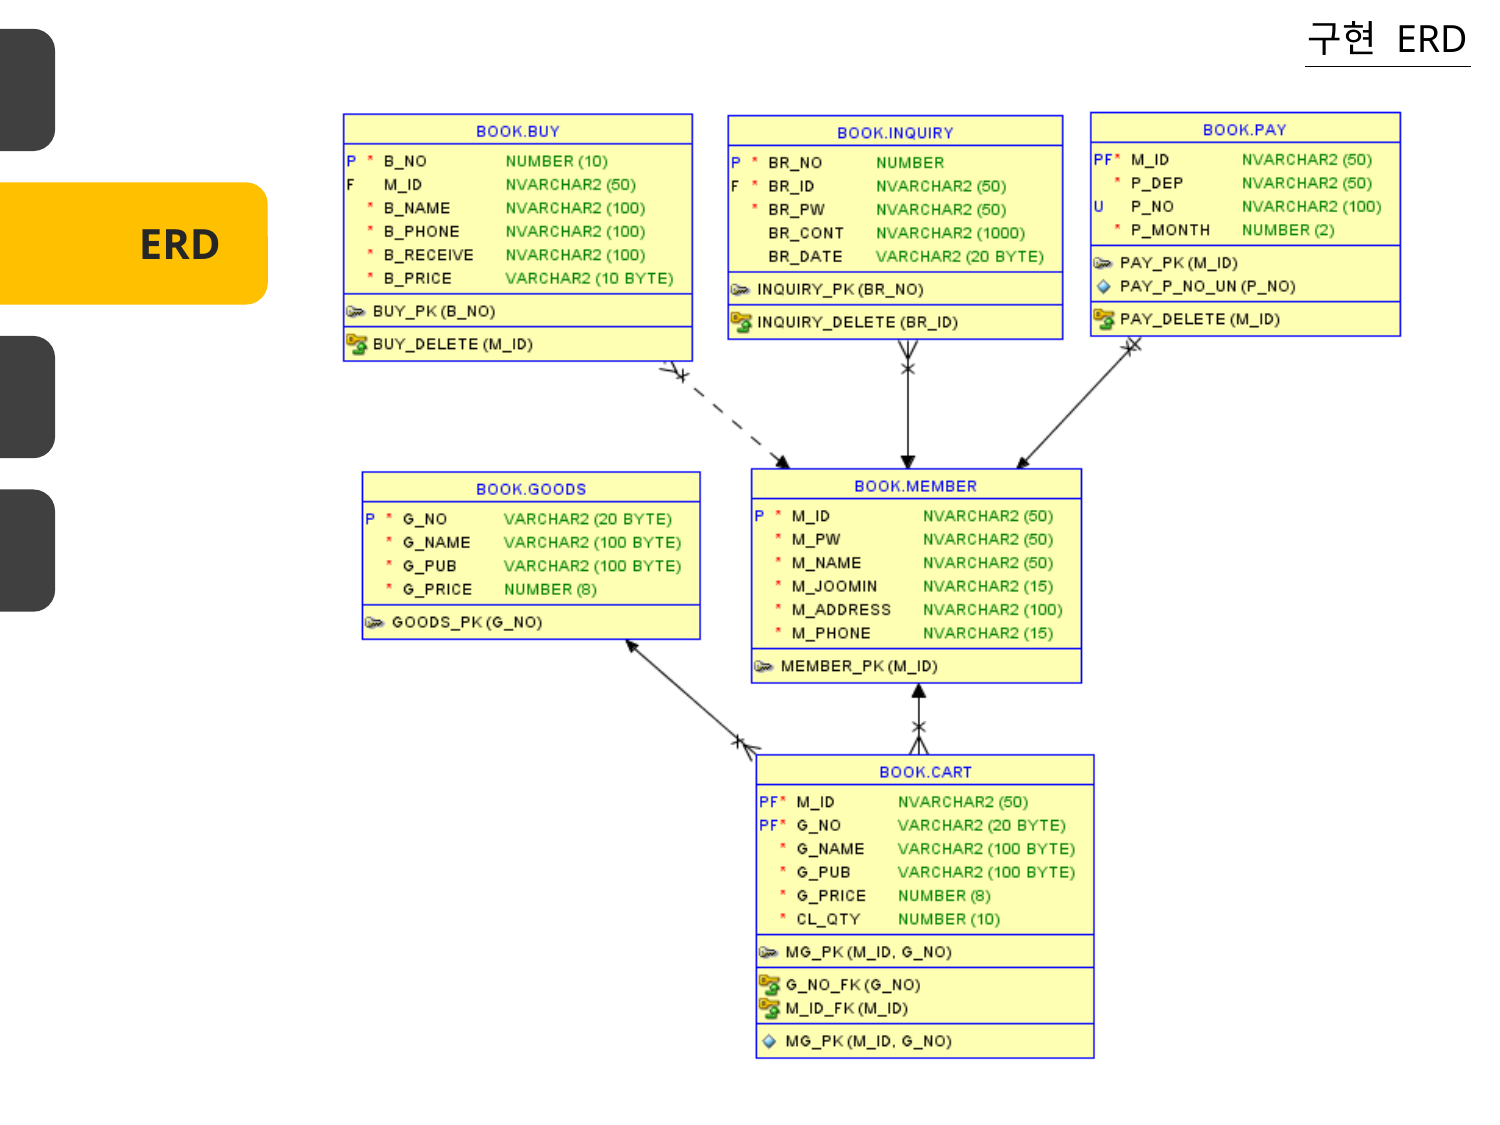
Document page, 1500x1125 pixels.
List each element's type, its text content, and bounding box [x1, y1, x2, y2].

text_box 구현 ERD [1139, 7, 1483, 67]
text_box [0, 182, 268, 305]
text_box [0, 489, 56, 612]
text_box [0, 335, 56, 459]
text_box [0, 28, 56, 152]
picture [300, 72, 1428, 1082]
text_box ERD [123, 210, 254, 276]
